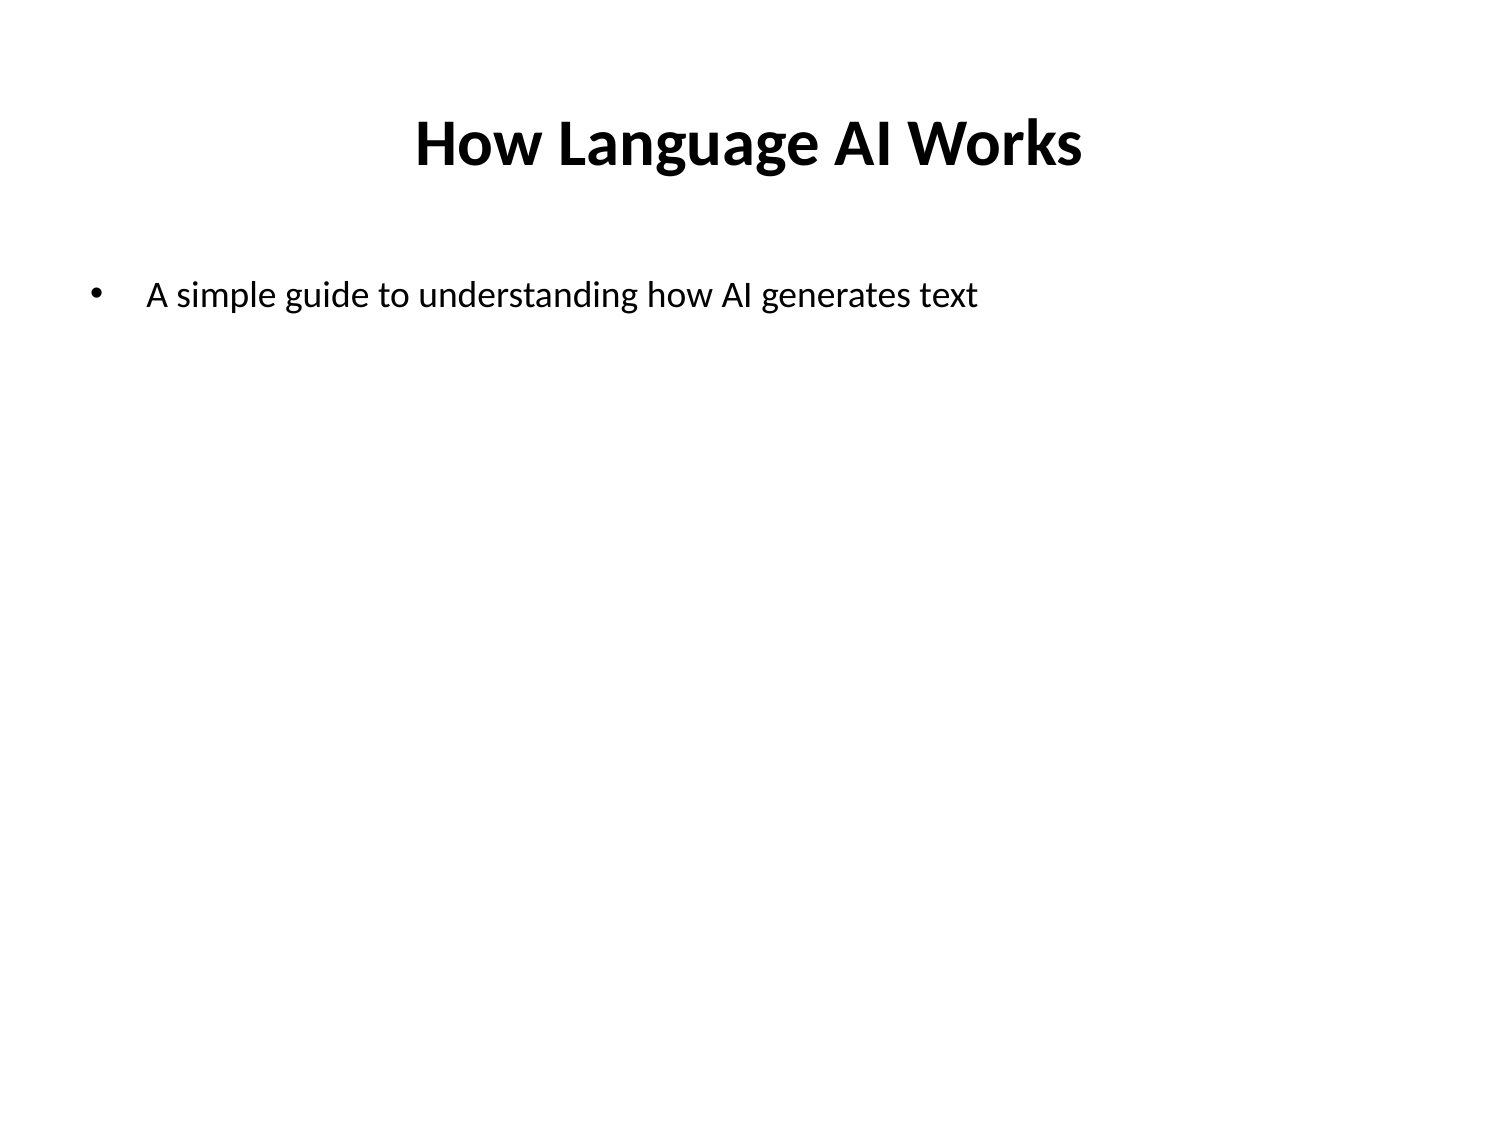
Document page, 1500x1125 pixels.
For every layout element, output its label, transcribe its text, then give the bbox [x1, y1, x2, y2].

title How Language AI Works [75, 45, 1425, 233]
list A simple guide to understanding how AI generates text [75, 262, 1425, 1005]
